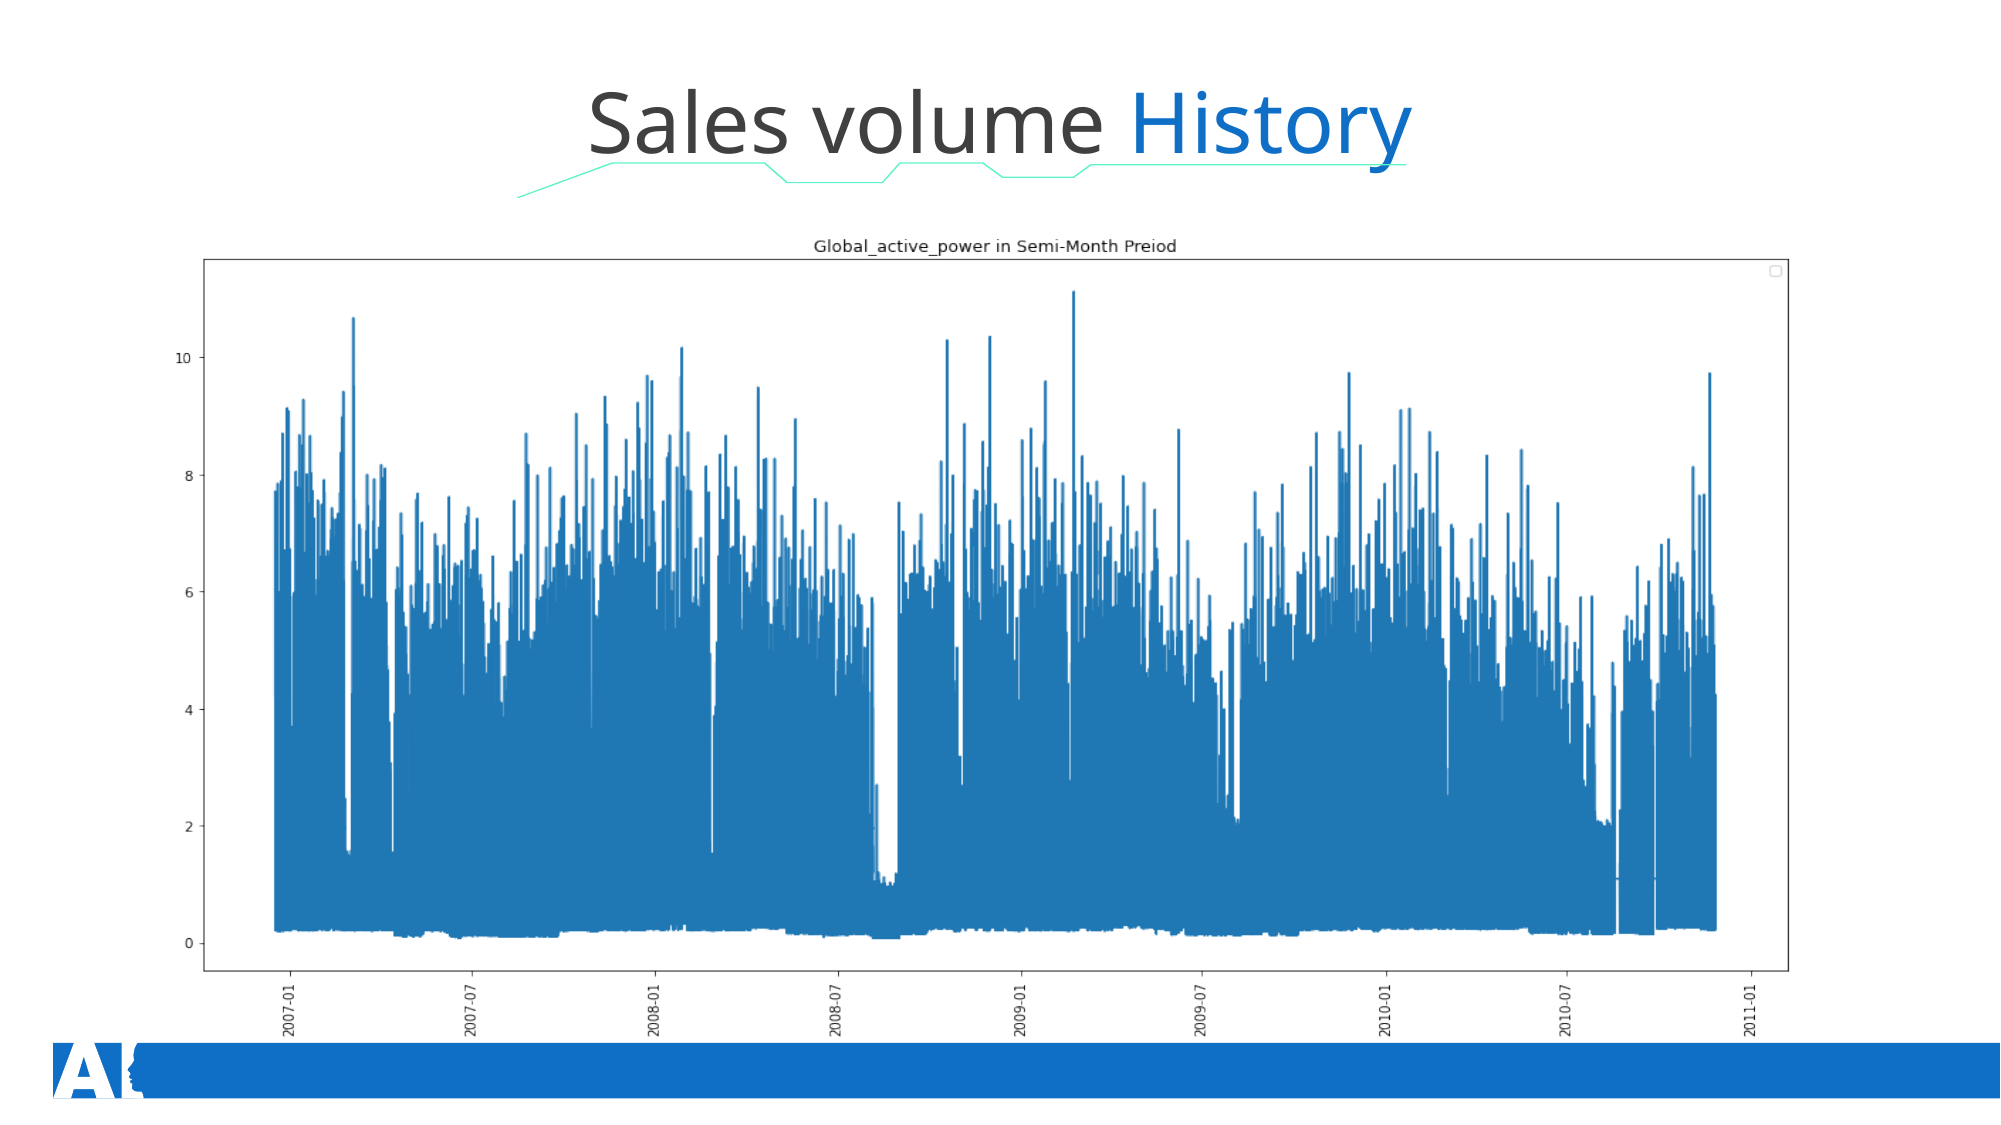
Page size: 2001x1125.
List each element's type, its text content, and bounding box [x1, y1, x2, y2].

list Sales volume History [0, 55, 2000, 186]
text_box [516, 162, 1407, 199]
picture [165, 230, 1798, 1044]
